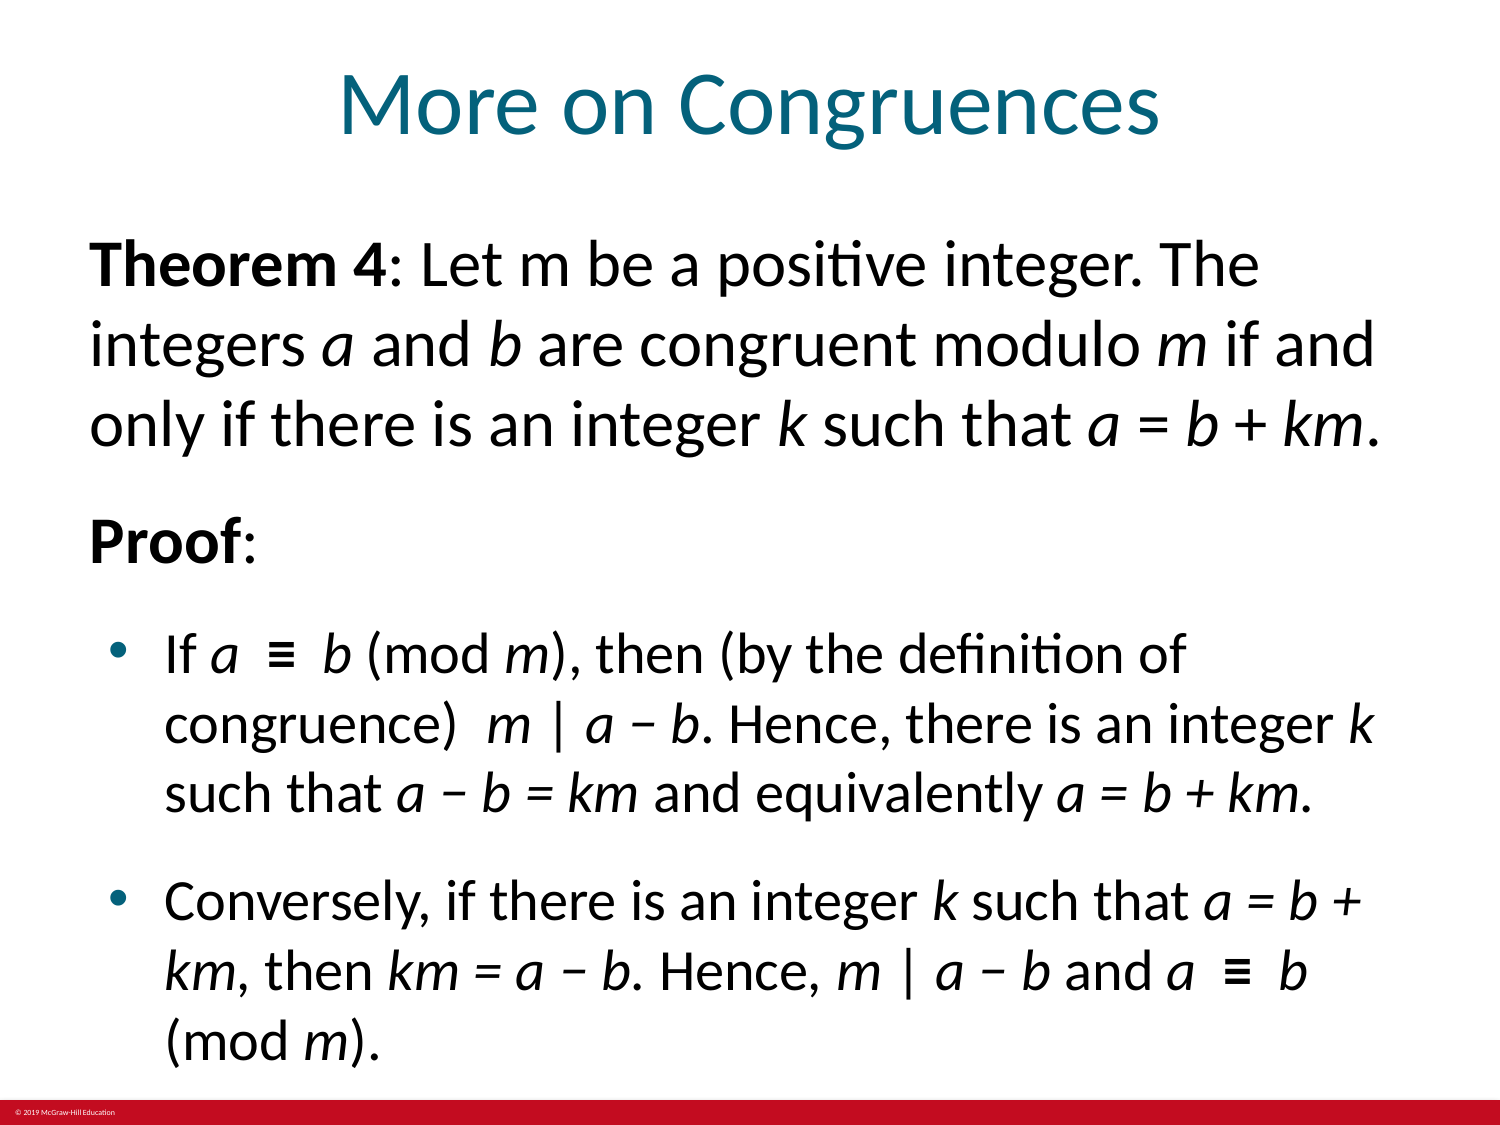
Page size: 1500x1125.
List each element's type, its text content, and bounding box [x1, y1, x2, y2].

title More on Congruences [0, 0, 1500, 195]
list Theorem 4: Let m be a positive integer. The integers a and b are congruent modulo m if and only if there is an integer k such that a = b + km. Proof: If a ≡ b (mod m), then (by the definition of congruence) m | a − b. Hence, there is an integer k such that a − b = km and equivalently a = b + km. Conversely, if there is an integer k such that a = b + km, then km = a − b. Hence, m | a − b and a ≡ b (mod m). [75, 212, 1413, 1072]
